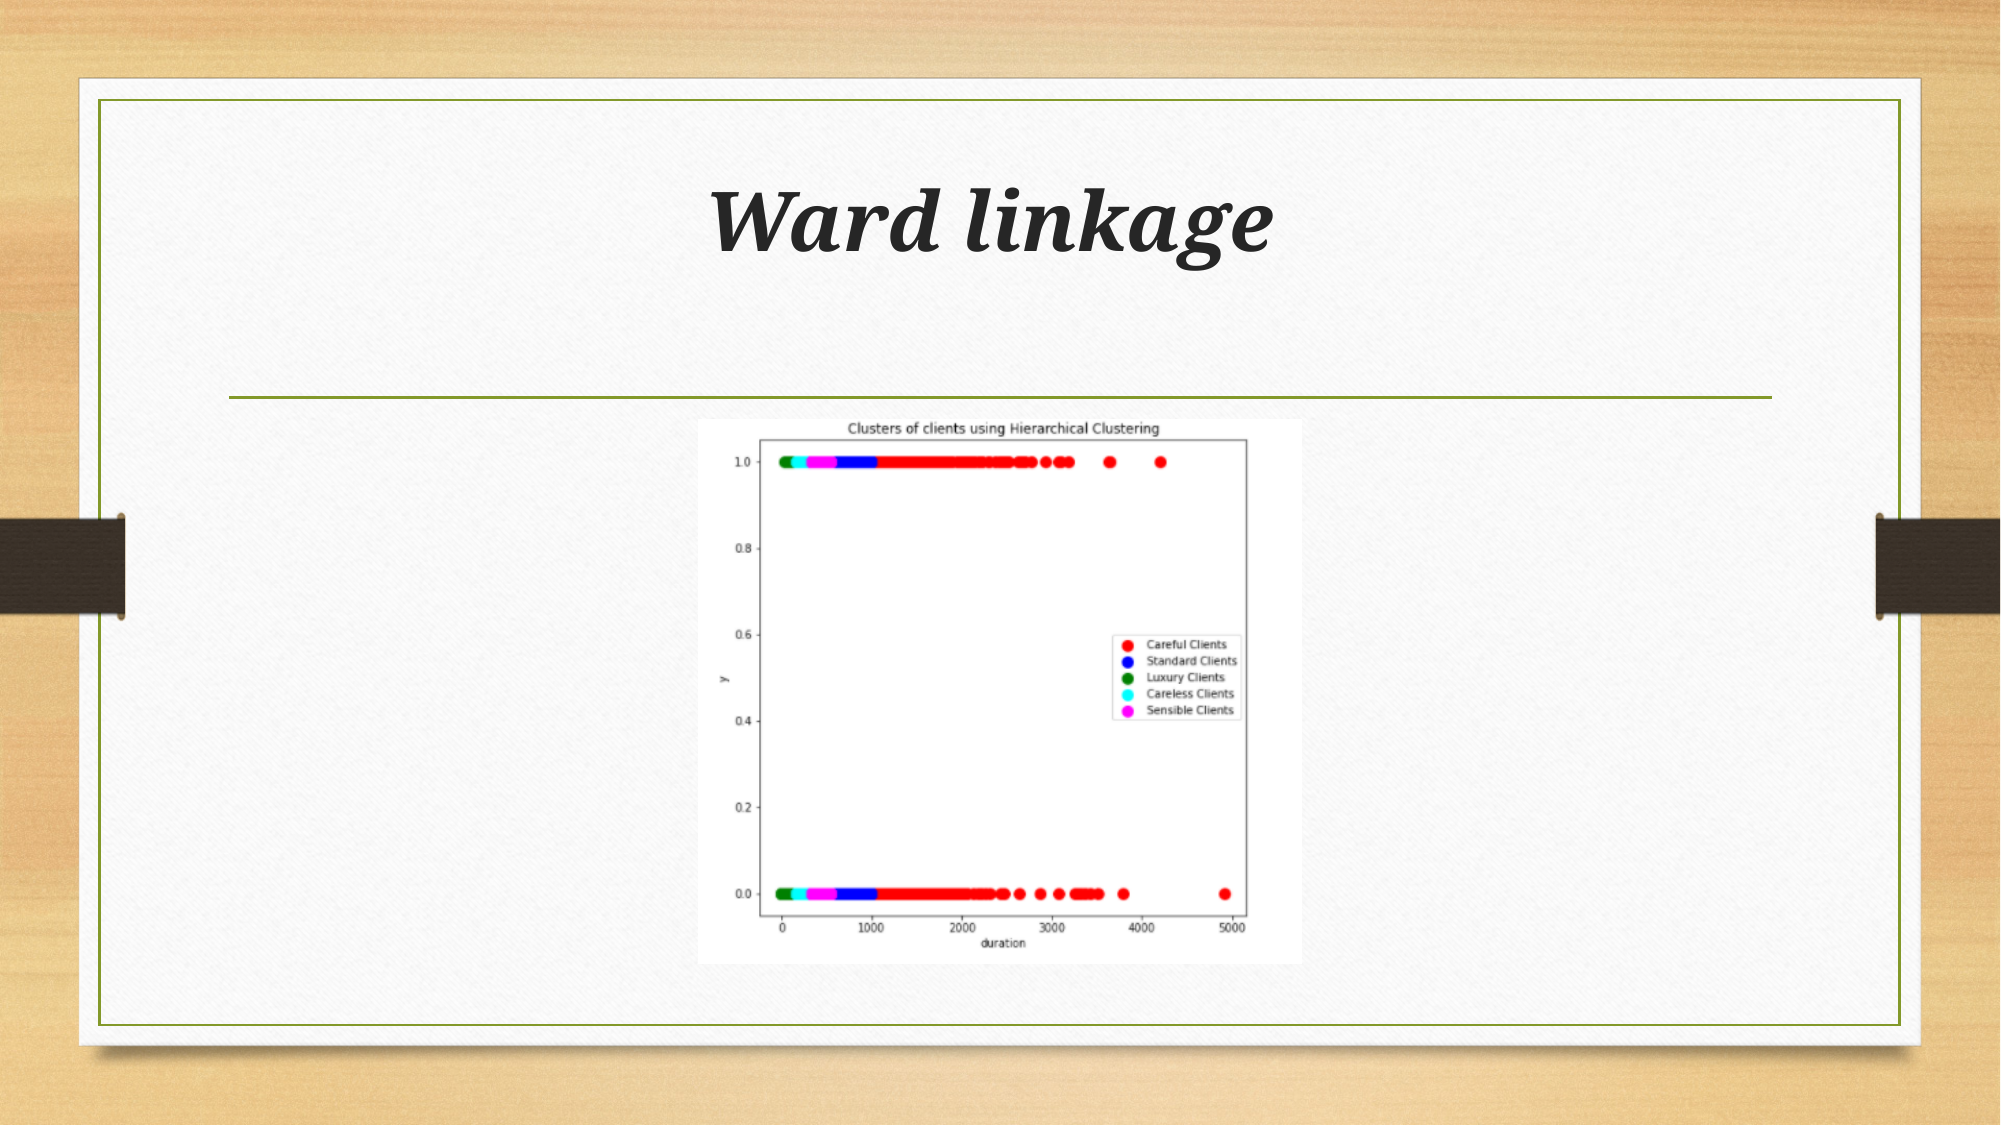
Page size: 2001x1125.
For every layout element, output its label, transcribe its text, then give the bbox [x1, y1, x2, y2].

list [698, 419, 1302, 964]
picture [0, 0, 2001, 1125]
title Ward linkage [212, 161, 1788, 375]
